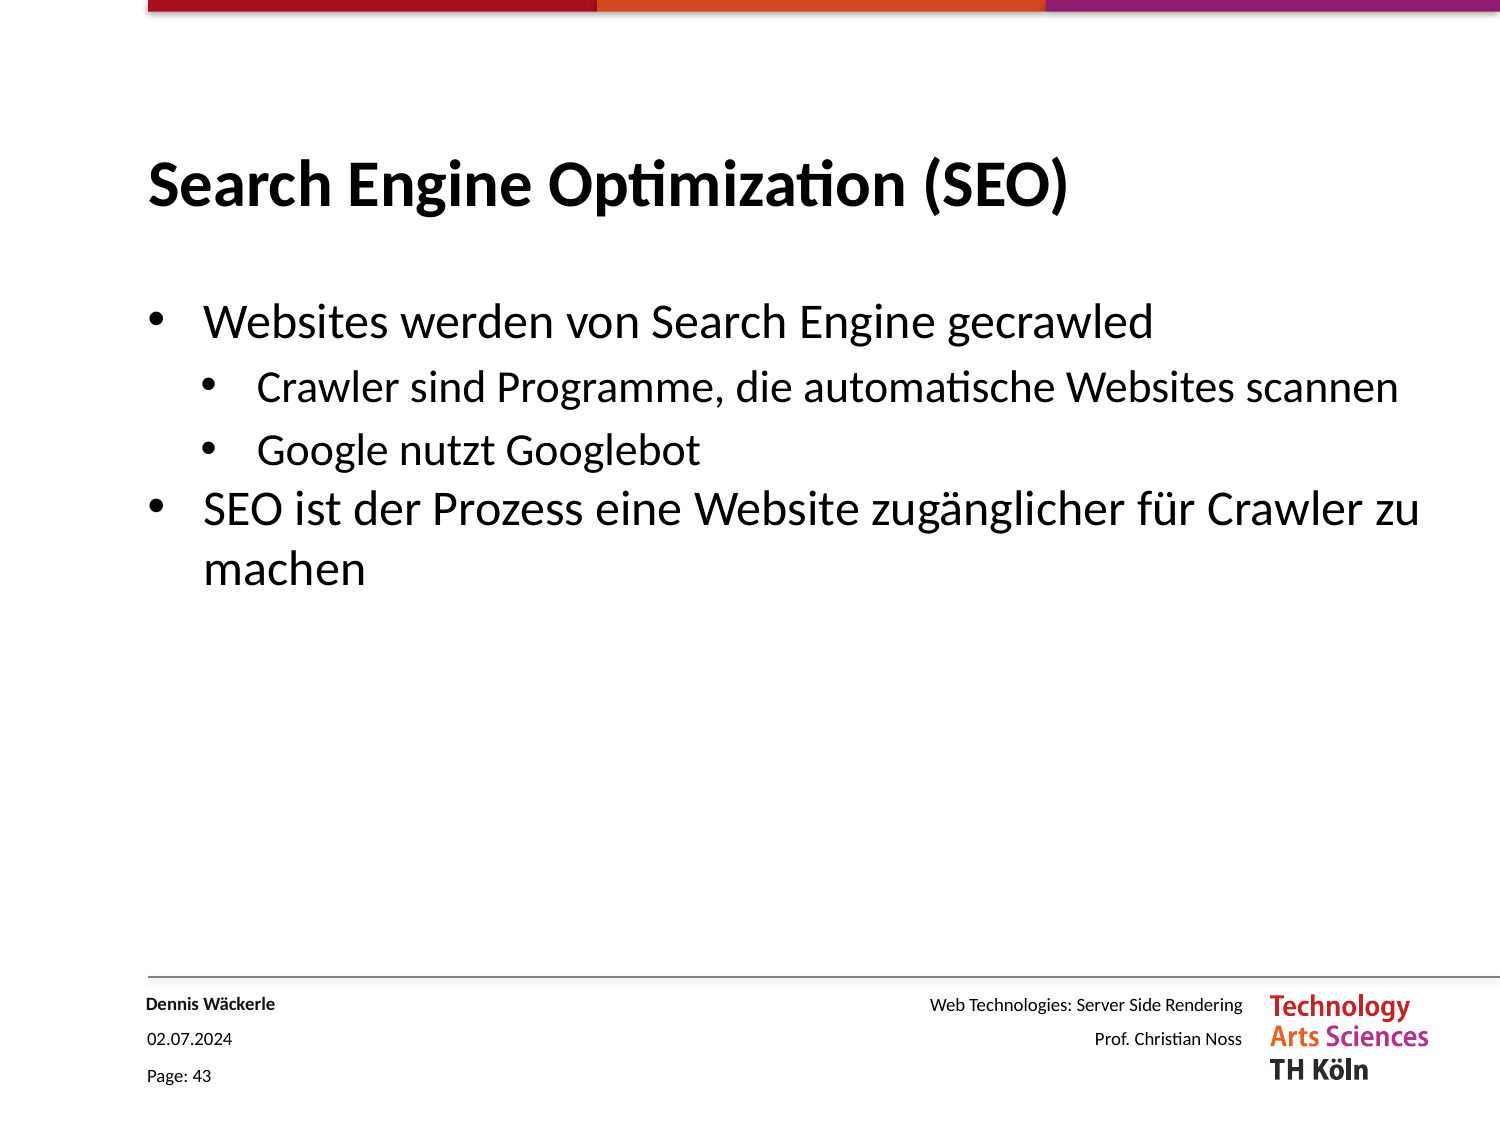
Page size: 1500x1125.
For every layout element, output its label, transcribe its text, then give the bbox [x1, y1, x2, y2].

list Websites werden von Search Engine gecrawled Crawler sind Programme, die automatische Websites scannen Google nutzt Googlebot SEO ist der Prozess eine Website zugänglicher für Crawler zu machen [147, 288, 1471, 943]
title Search Engine Optimization (SEO) [148, 118, 1471, 263]
